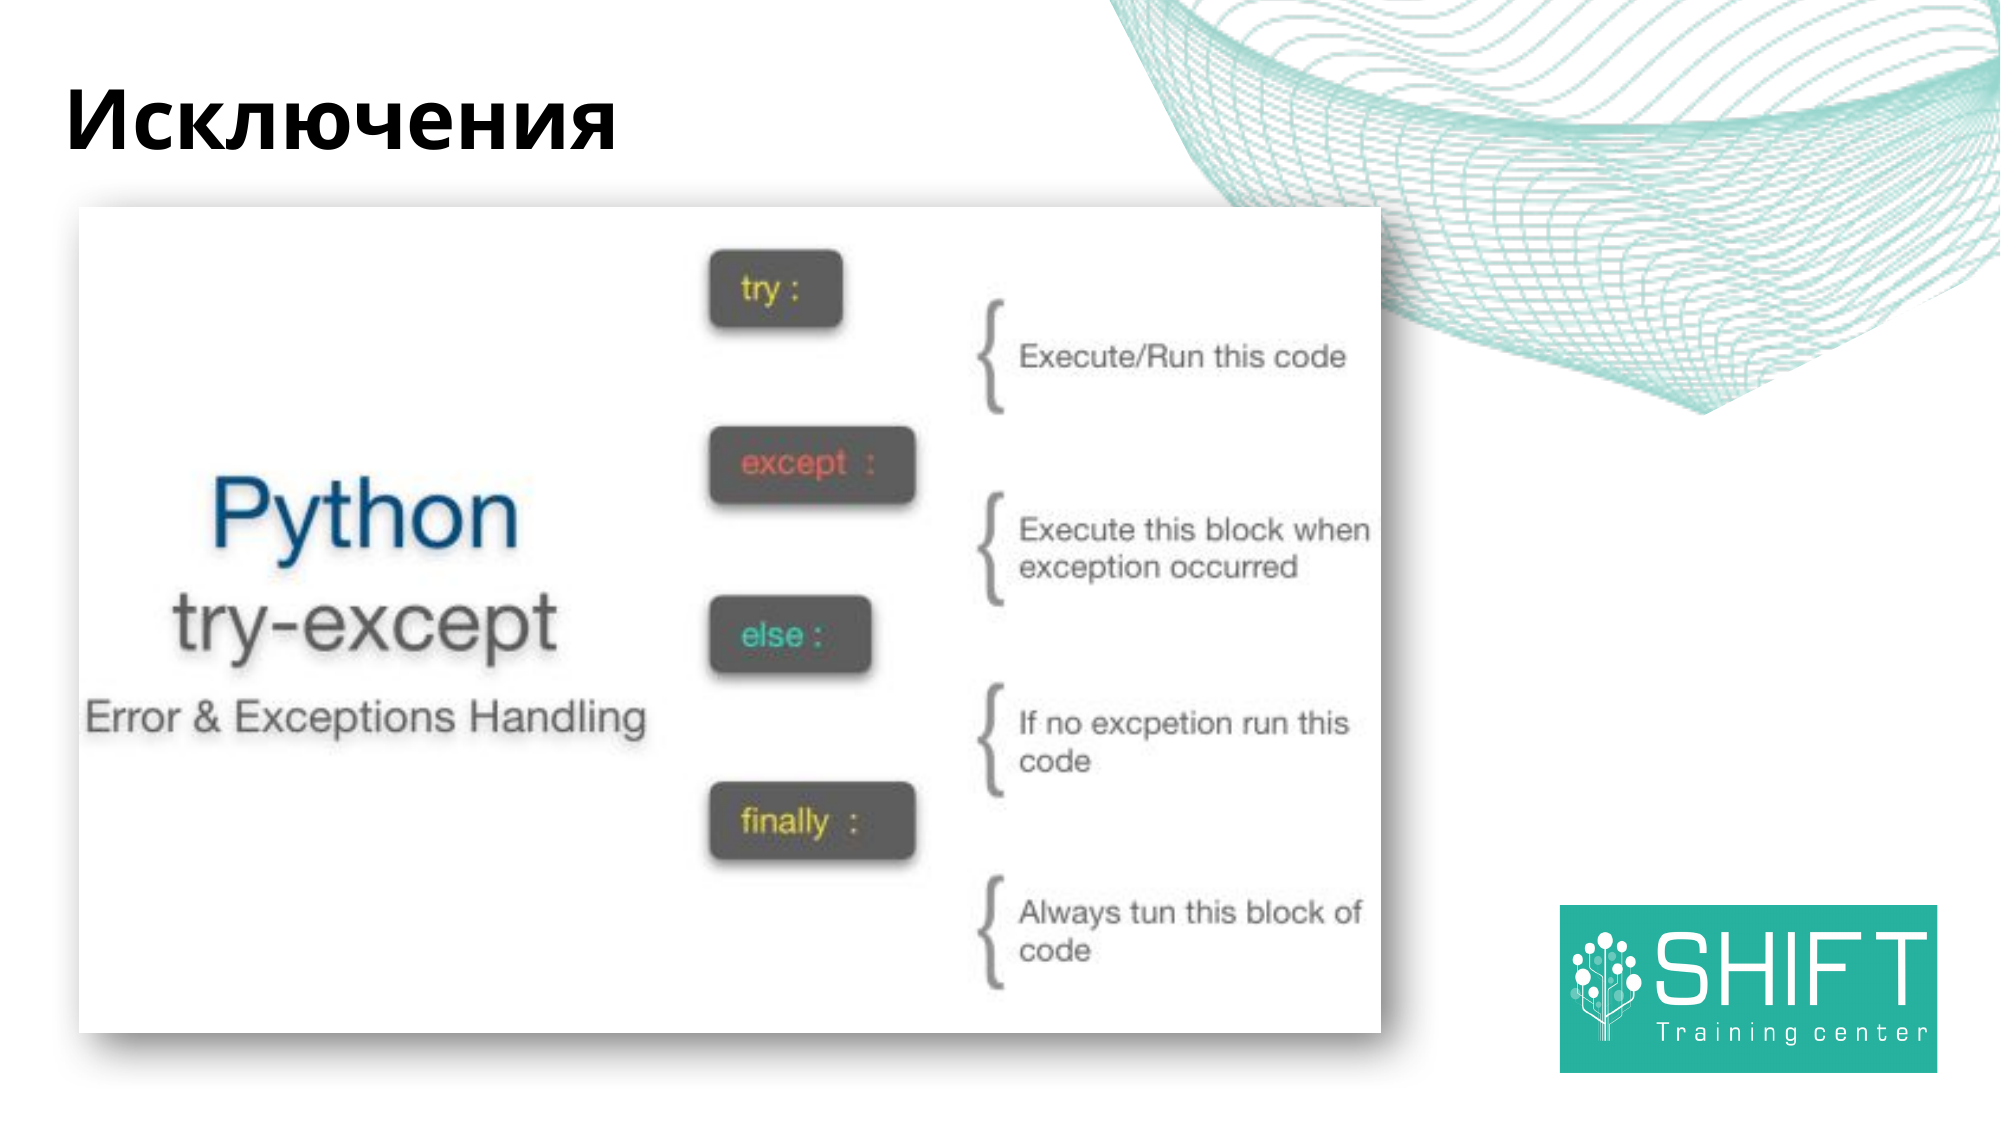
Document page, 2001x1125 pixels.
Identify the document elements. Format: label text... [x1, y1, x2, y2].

text_box Исключения [48, 59, 636, 174]
picture [1559, 905, 1938, 1073]
picture [79, 206, 1382, 1033]
